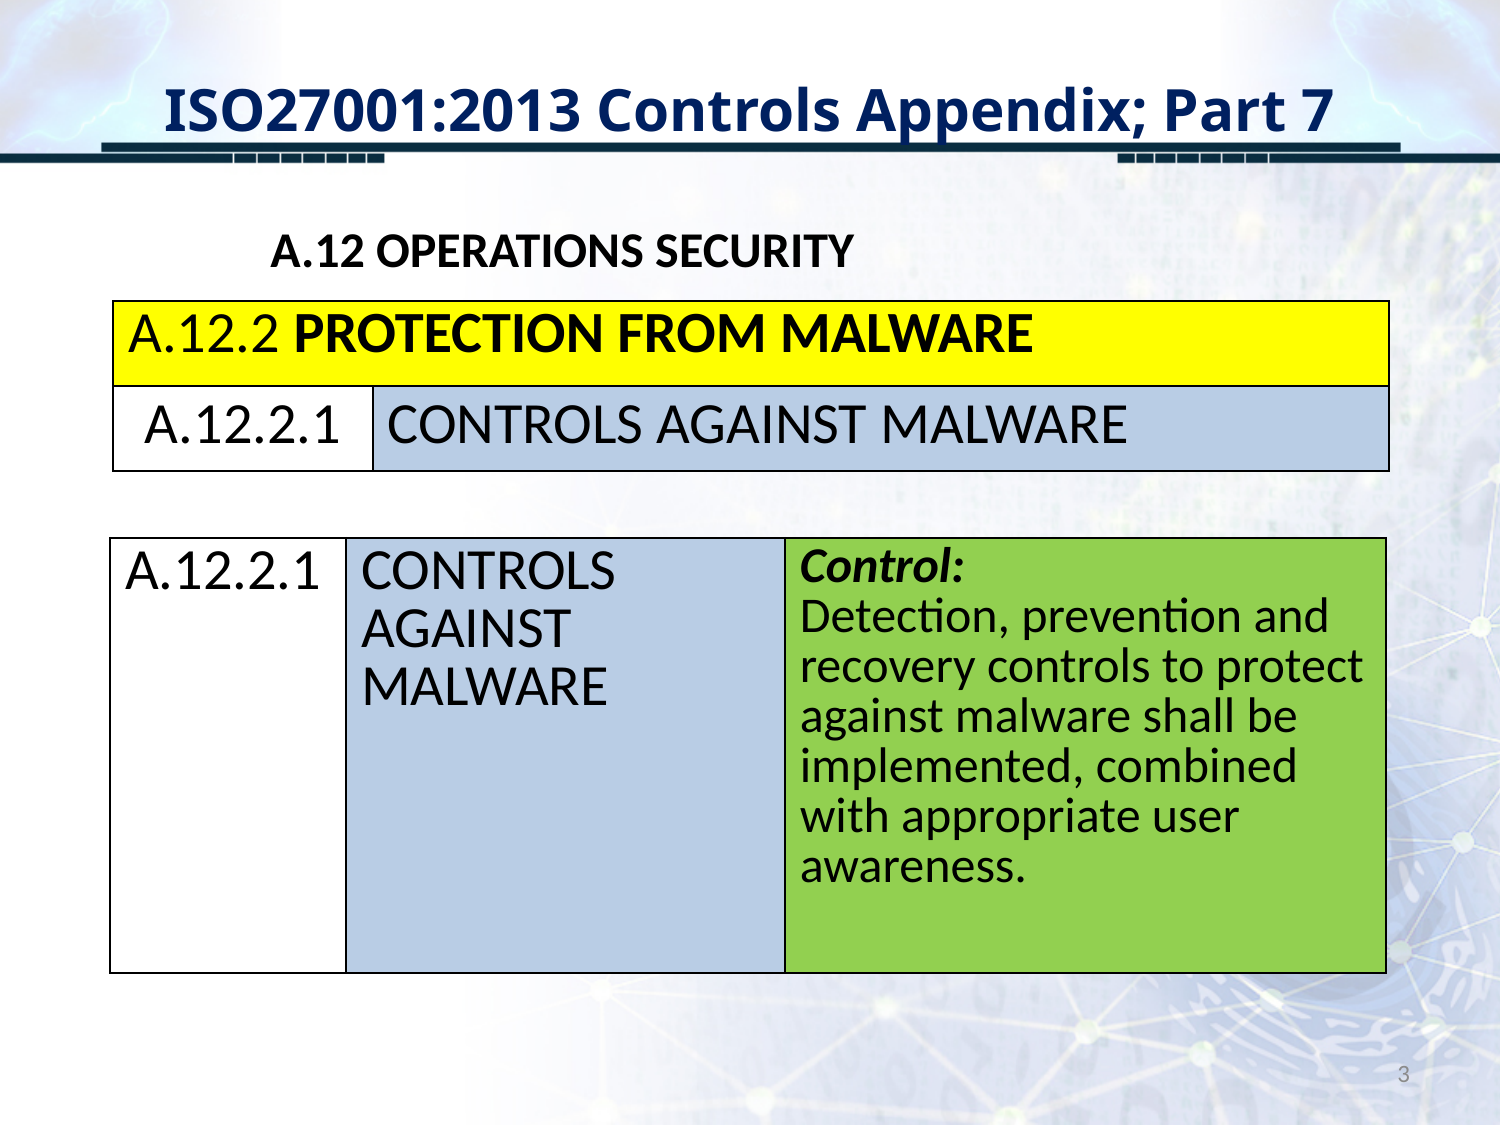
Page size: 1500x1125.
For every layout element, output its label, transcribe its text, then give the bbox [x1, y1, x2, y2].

table_header A.12.2.1 [111, 539, 345, 972]
title ISO27001:2013 Controls Appendix; Part 7 [75, 34, 1425, 182]
table_header A.12.2 PROTECTION FROM MALWARE [114, 302, 1388, 385]
table_header Control: Detection, prevention and recovery controls to protect against malware shall be implemented, combined with appropriate user awareness. [786, 539, 1385, 972]
table_cell A.12.2.1 [114, 387, 372, 470]
table_header CONTROLS AGAINST MALWARE [347, 539, 784, 972]
picture [0, 0, 1500, 1125]
table_cell CONTROLS AGAINST MALWARE [374, 387, 1388, 470]
slide_number 3 [1074, 1042, 1425, 1103]
text_box A.12 OPERATIONS SECURITY [255, 210, 870, 286]
